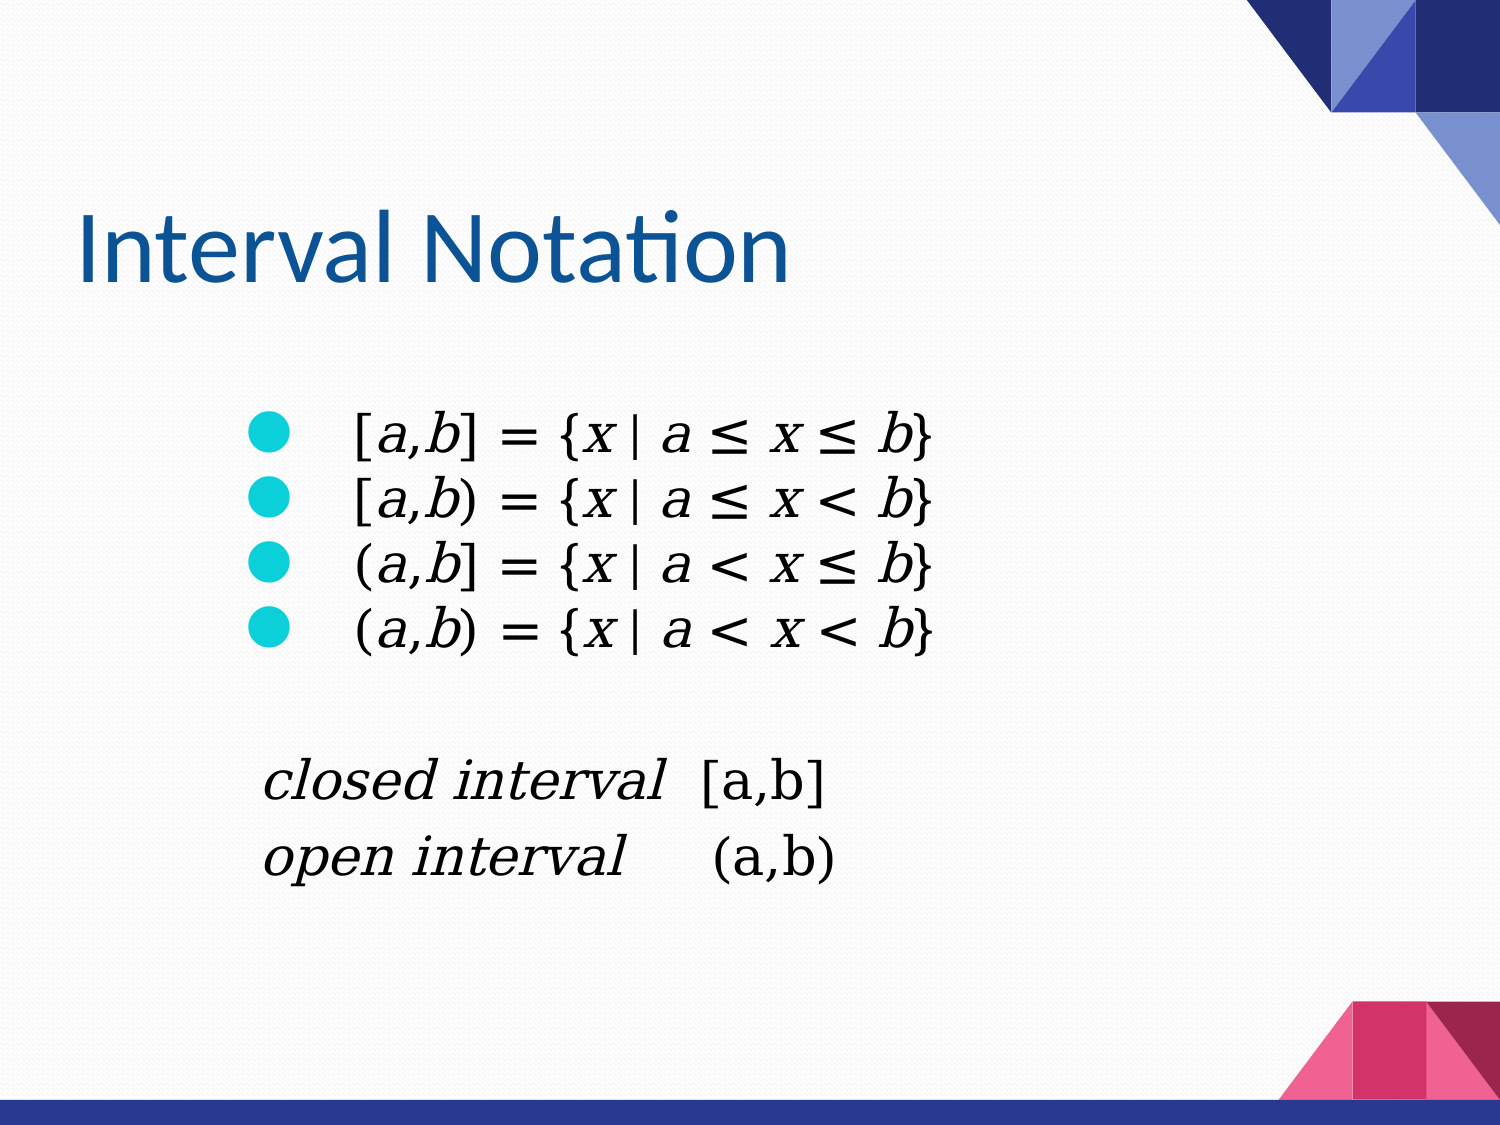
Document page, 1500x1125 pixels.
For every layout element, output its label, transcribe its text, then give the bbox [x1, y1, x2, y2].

title Interval Notation [75, 115, 1425, 303]
list [a,b] = {x | a ≤ x ≤ b} [a,b) = {x | a ≤ x < b} (a,b] = {x | a < x ≤ b} (a,b) = {x | a < x < b} closed interval [a,b] open interval (a,b) [210, 314, 1104, 1035]
picture [0, 0, 1500, 1099]
